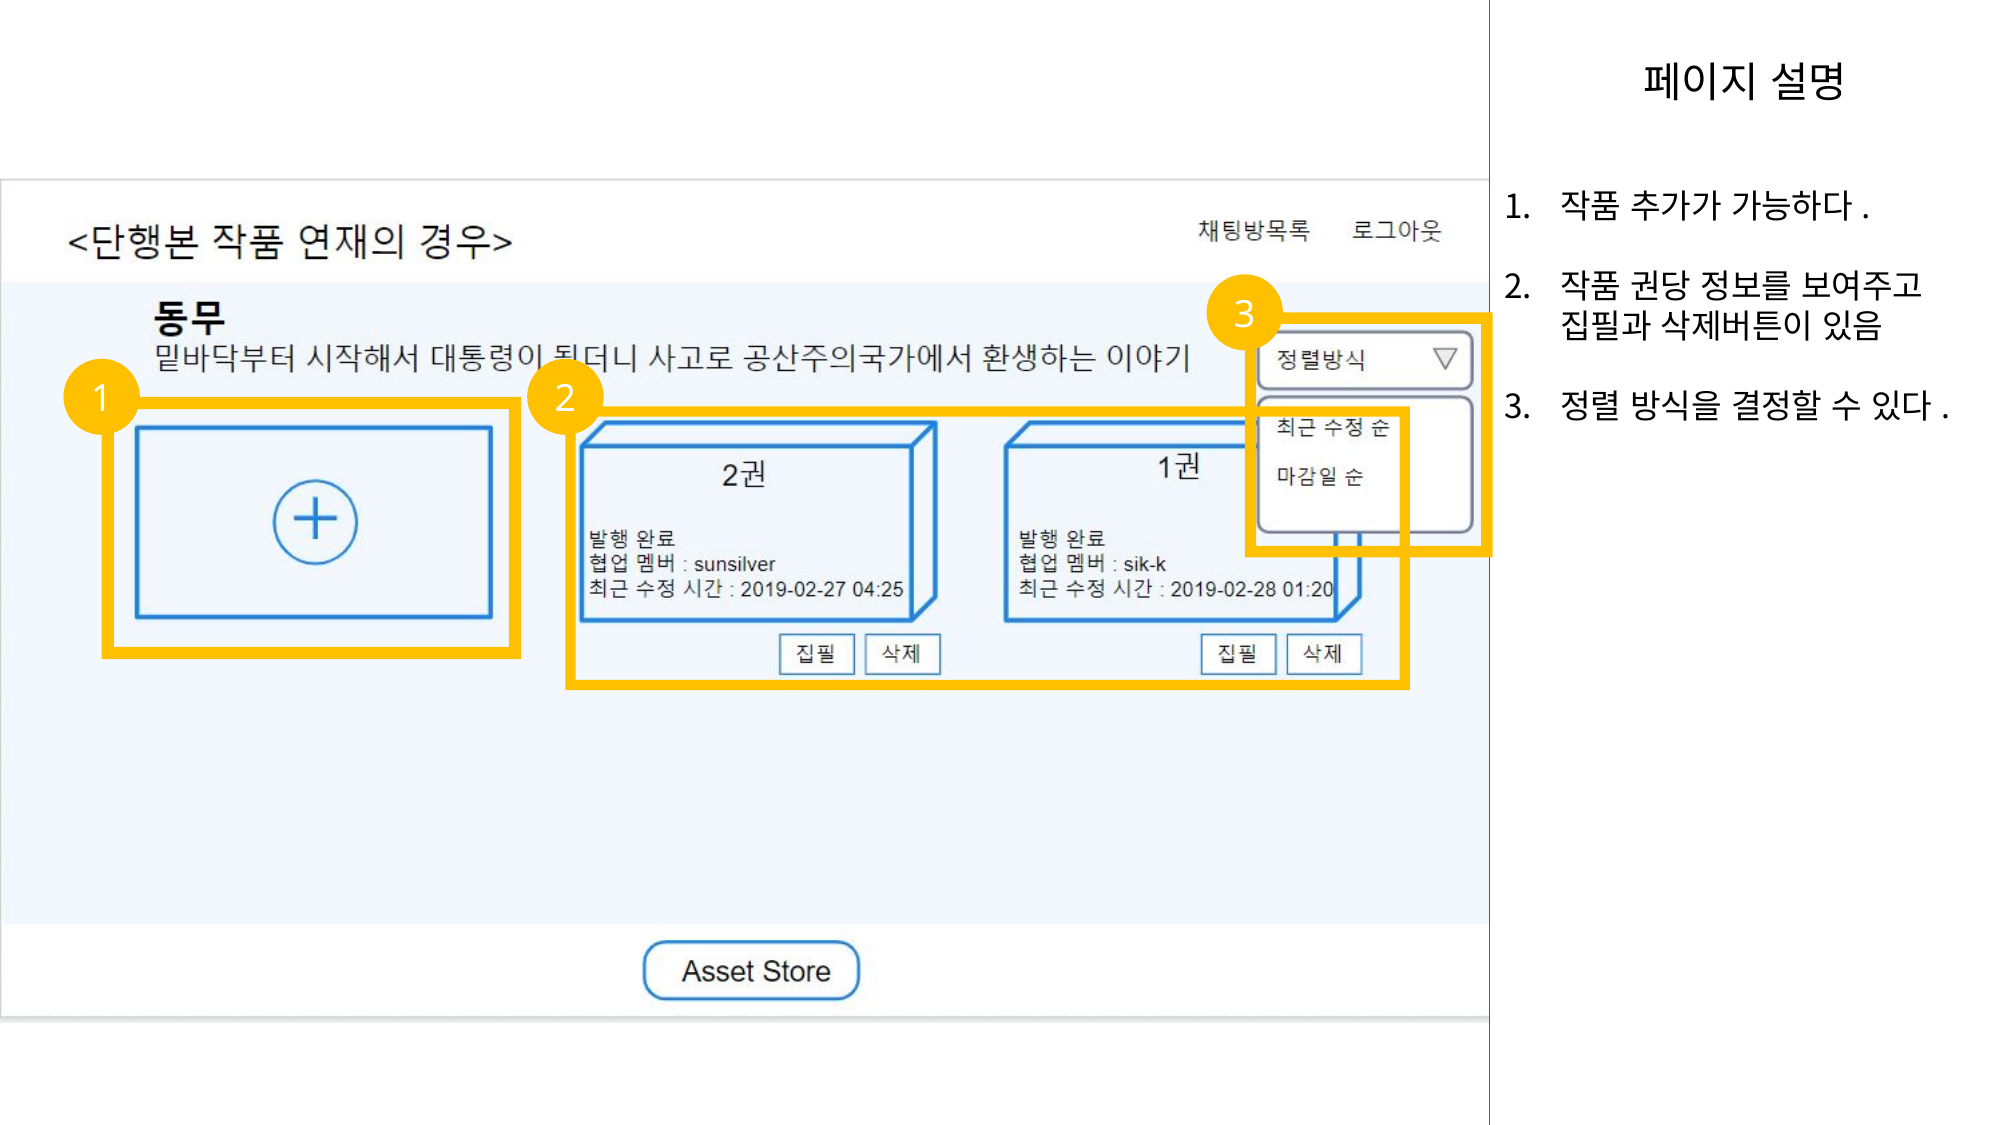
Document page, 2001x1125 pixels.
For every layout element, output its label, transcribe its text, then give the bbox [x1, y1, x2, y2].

text_box 페이지 설명 [1628, 48, 1863, 113]
text_box [1490, 311, 1494, 558]
picture [0, 178, 1489, 1024]
text_box 작품 추가가 가능하다. 작품 권당 정보를 보여주고 집필과 삭제버튼이 있음 정렬 방식을 결정할 수 있다. [1490, 178, 2000, 513]
